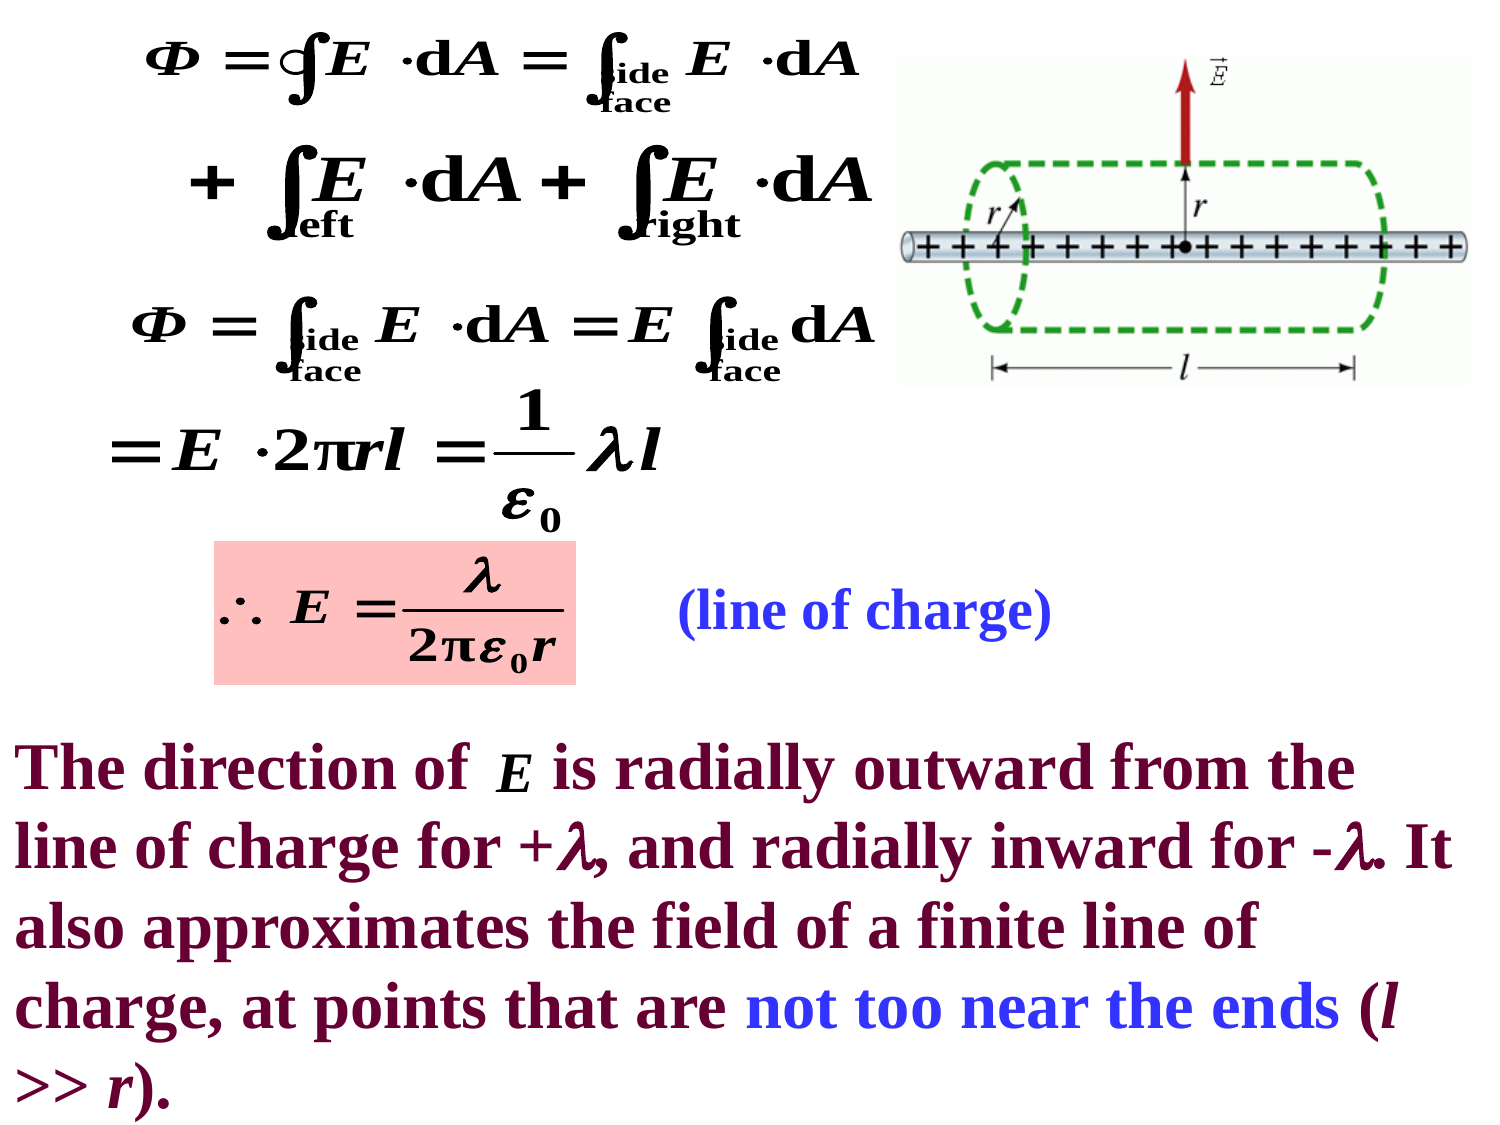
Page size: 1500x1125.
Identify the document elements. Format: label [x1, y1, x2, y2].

text_box [136, 12, 876, 131]
text_box [897, 54, 1471, 386]
text_box [213, 541, 1075, 686]
text_box [173, 119, 889, 257]
text_box [92, 367, 684, 548]
text_box [123, 275, 889, 400]
text_box [0, 715, 1488, 1050]
